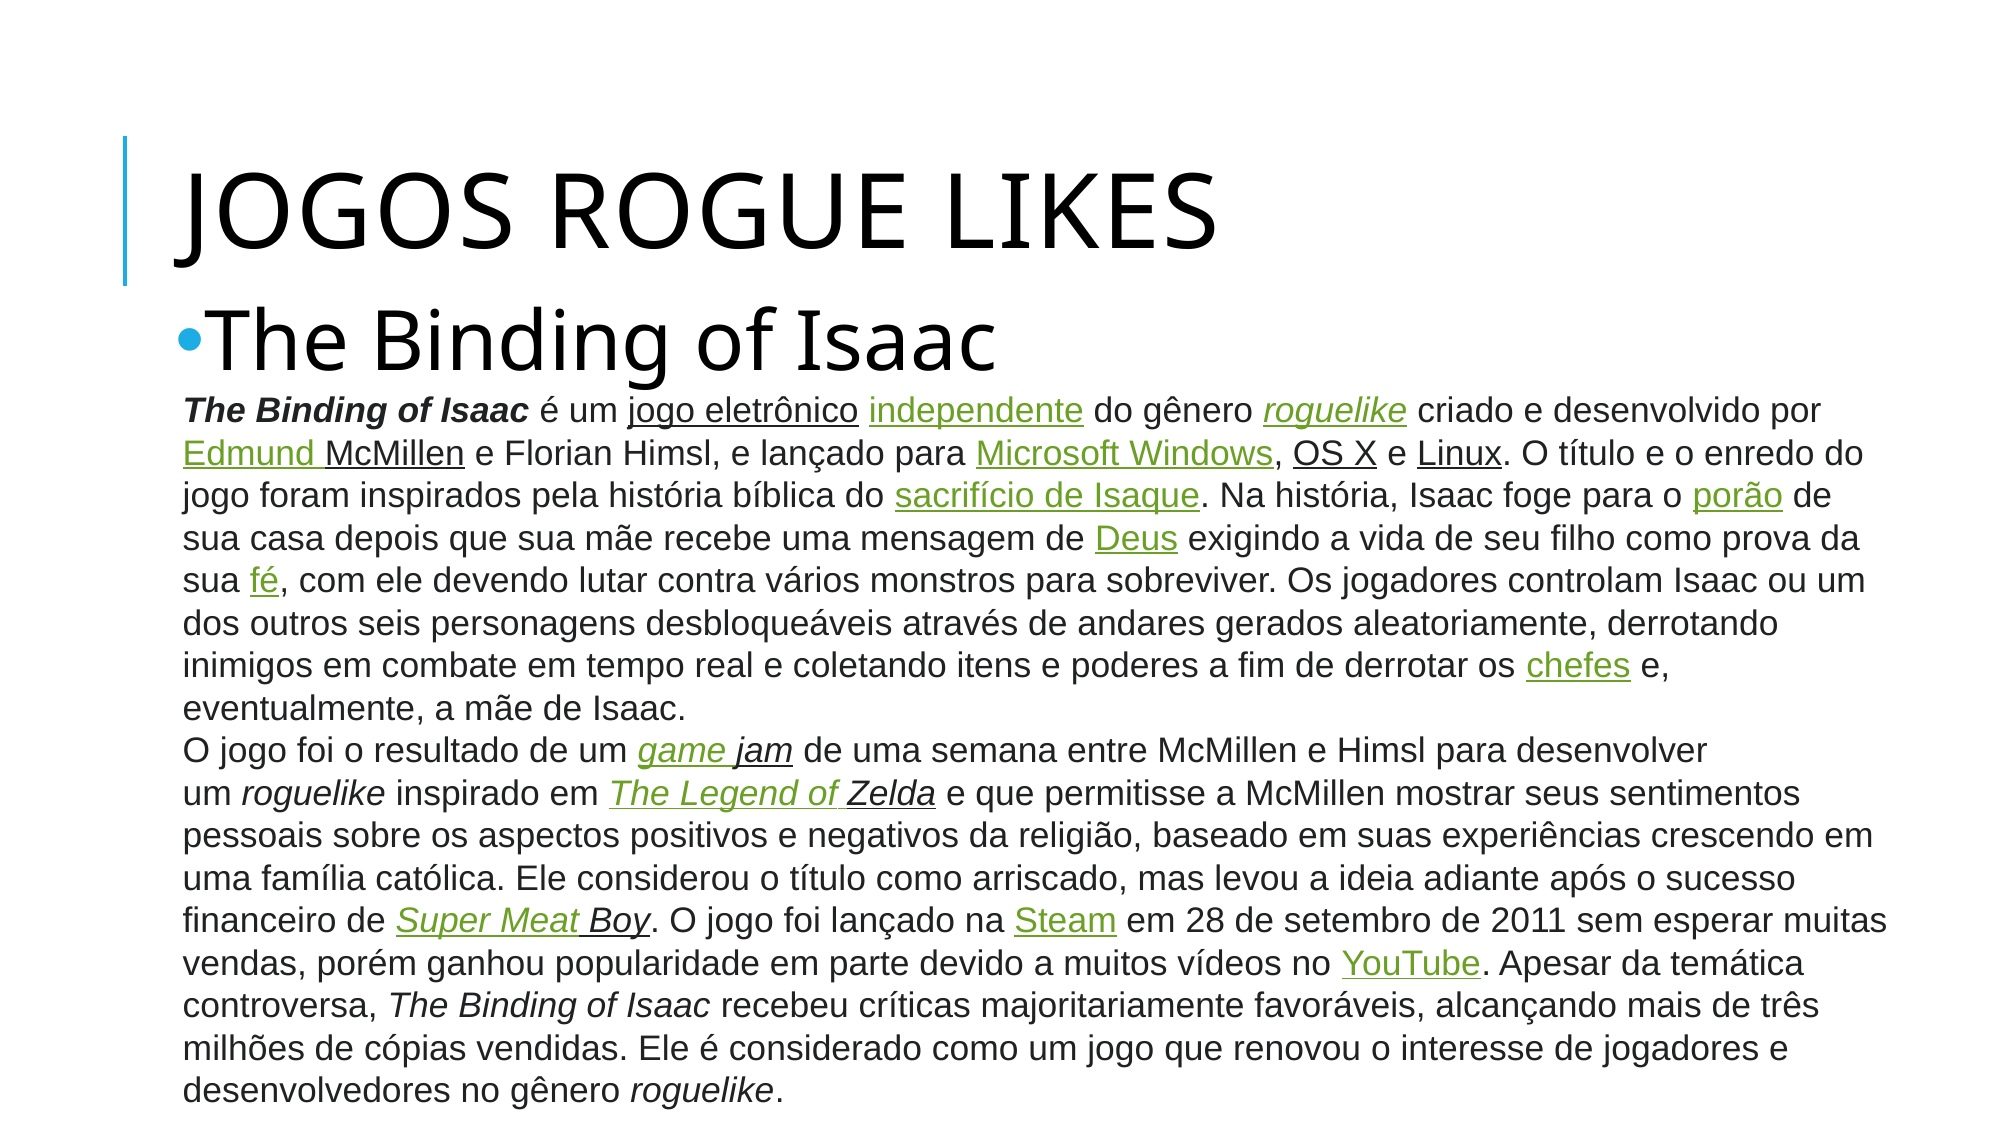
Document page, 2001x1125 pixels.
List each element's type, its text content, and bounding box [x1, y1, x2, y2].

text_box The Binding of Isaac é um jogo eletrônico independente do gênero roguelike criado e desenvolvido por Edmund McMillen e Florian Himsl, e lançado para Microsoft Windows, OS X e Linux. O título e o enredo do jogo foram inspirados pela história bíblica do sacrifício de Isaque. Na história, Isaac foge para o porão de sua casa depois que sua mãe recebe uma mensagem de Deus exigindo a vida de seu filho como prova da sua fé, com ele devendo lutar contra vários monstros para sobreviver. Os jogadores controlam Isaac ou um dos outros seis personagens desbloqueáveis através de andares gerados aleatoriamente, derrotando inimigos em combate em tempo real e coletando itens e poderes a fim de derrotar os chefes e, eventualmente, a mãe de Isaac. O jogo foi o resultado de um game jam de uma semana entre McMillen e Himsl para desenvolver um roguelike inspirado em The Legend of Zelda e que permitisse a McMillen mostrar seus sentimentos pessoais sobre os aspectos positivos e negativos da religião, baseado em suas experiências crescendo em uma família católica. Ele considerou o título como arriscado, mas levou a ideia adiante após o sucesso financeiro de Super Meat Boy. O jogo foi lançado na Steam em 28 de setembro de 2011 sem esperar muitas vendas, porém ganhou popularidade em parte devido a muitos vídeos no YouTube. Apesar da temática controversa, The Binding of Isaac recebeu críticas majoritariamente favoráveis, alcançando mais de três milhões de cópias vendidas. Ele é considerado como um jogo que renovou o interesse de jogadores e desenvolvedores no gênero roguelike. [167, 379, 1914, 1118]
list The Binding of Isaac [168, 291, 1763, 379]
title Jogos rogue likes [168, 96, 1763, 291]
